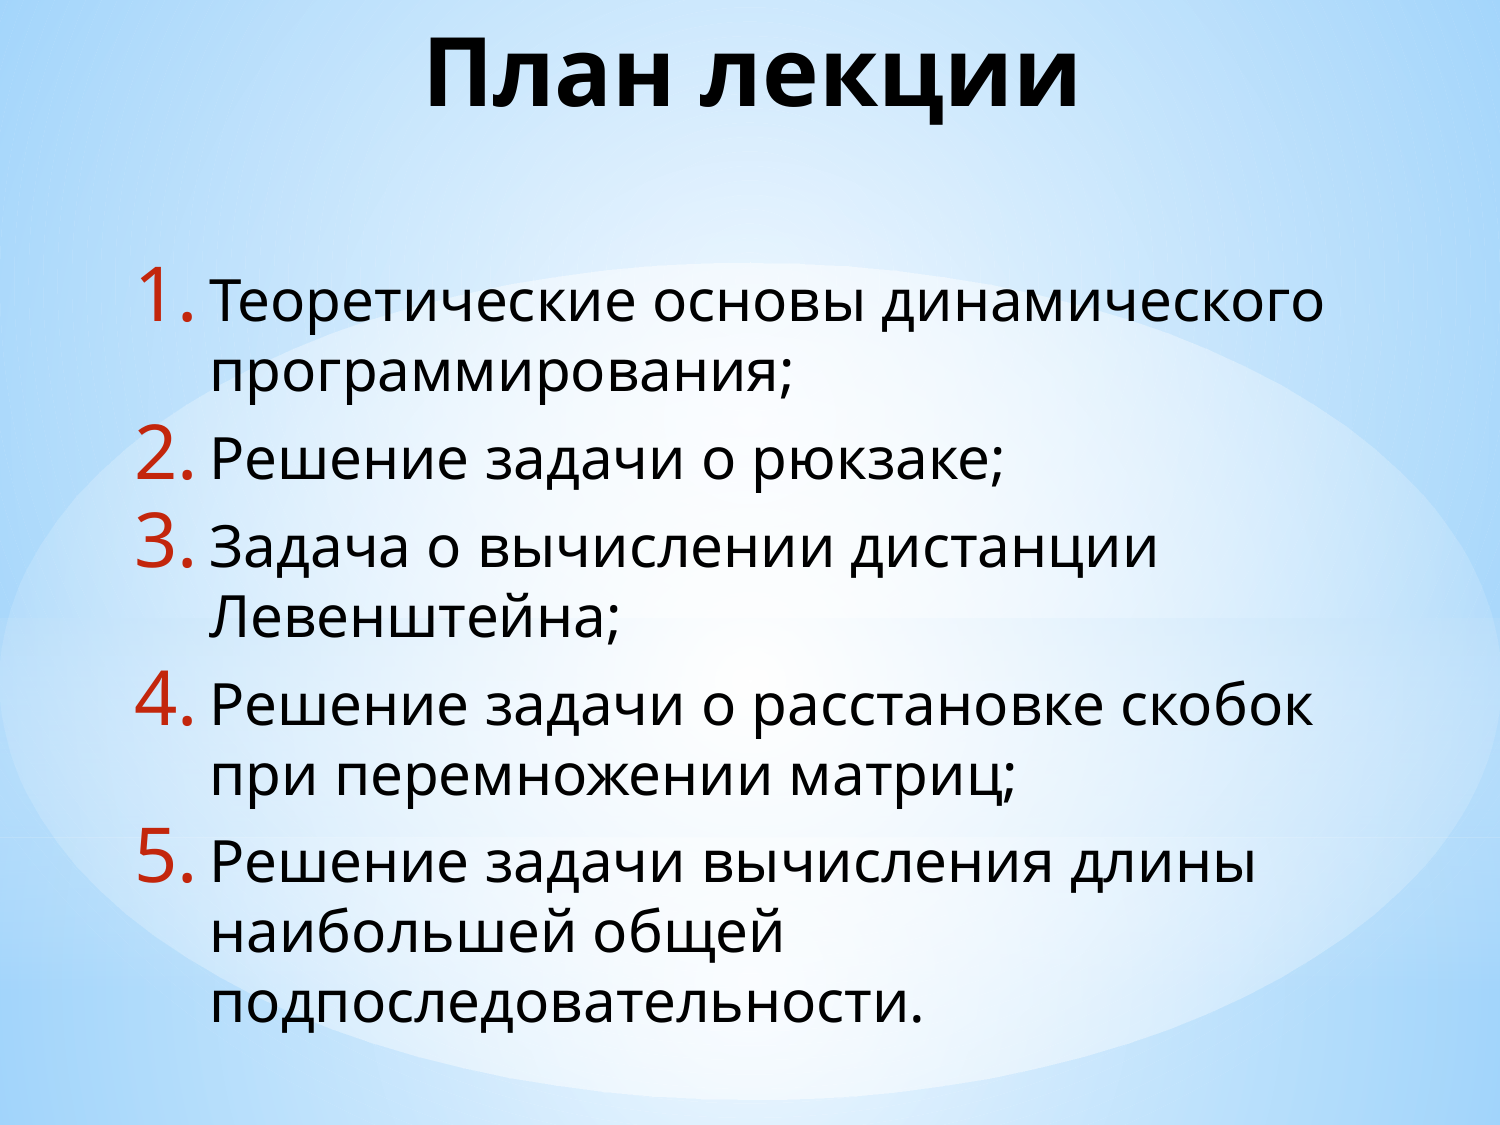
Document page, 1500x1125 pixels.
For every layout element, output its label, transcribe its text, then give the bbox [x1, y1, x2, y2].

title План лекции [218, 3, 1287, 191]
list Теоретические основы динамического программирования; Решение задачи о рюкзаке; Задача о вычислении дистанции Левенштейна; Решение задачи о расстановке скобок при перемножении матриц; Решение задачи вычисления длины наибольшей общей подпоследовательности. [112, 255, 1424, 826]
